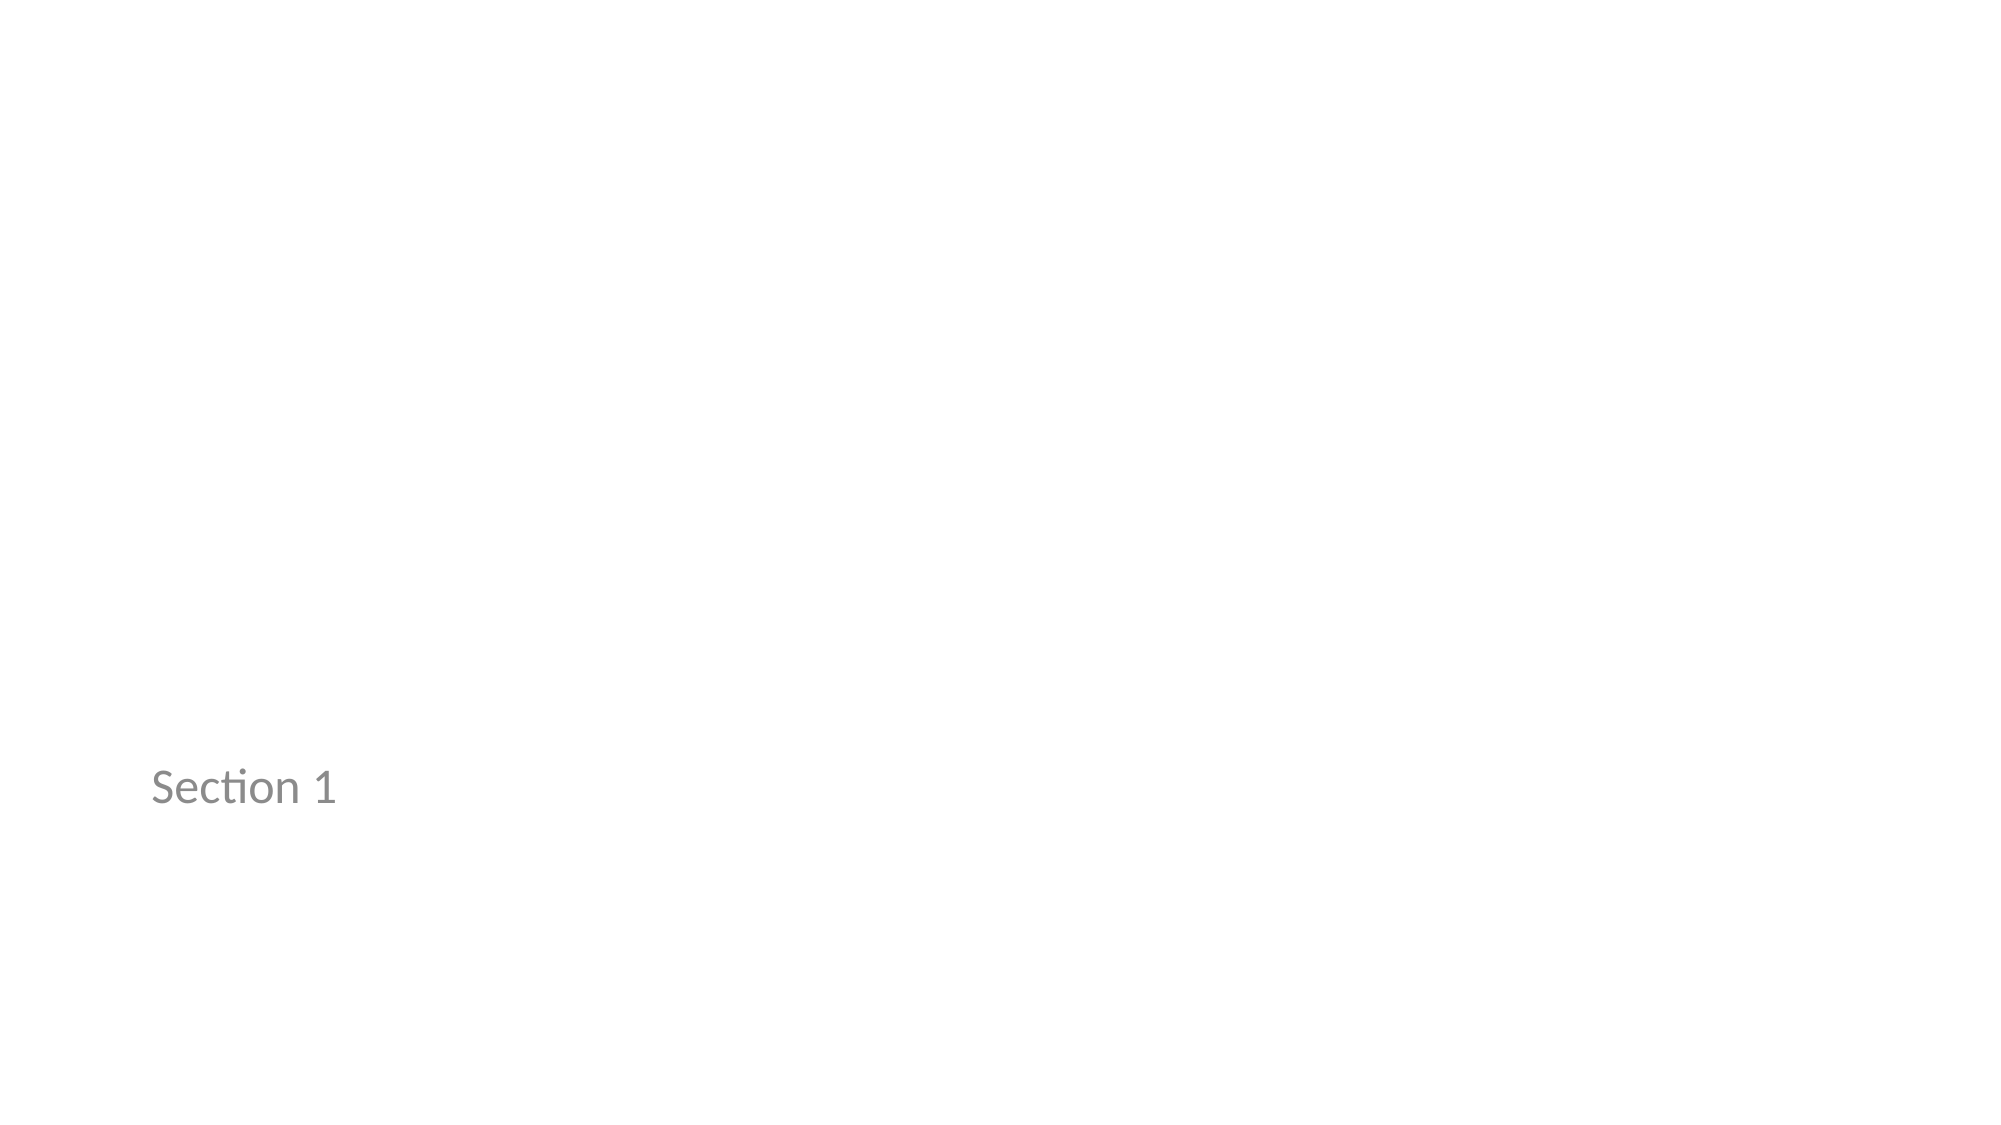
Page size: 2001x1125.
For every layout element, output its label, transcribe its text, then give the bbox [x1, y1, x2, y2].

list Section 1 [136, 752, 1862, 999]
